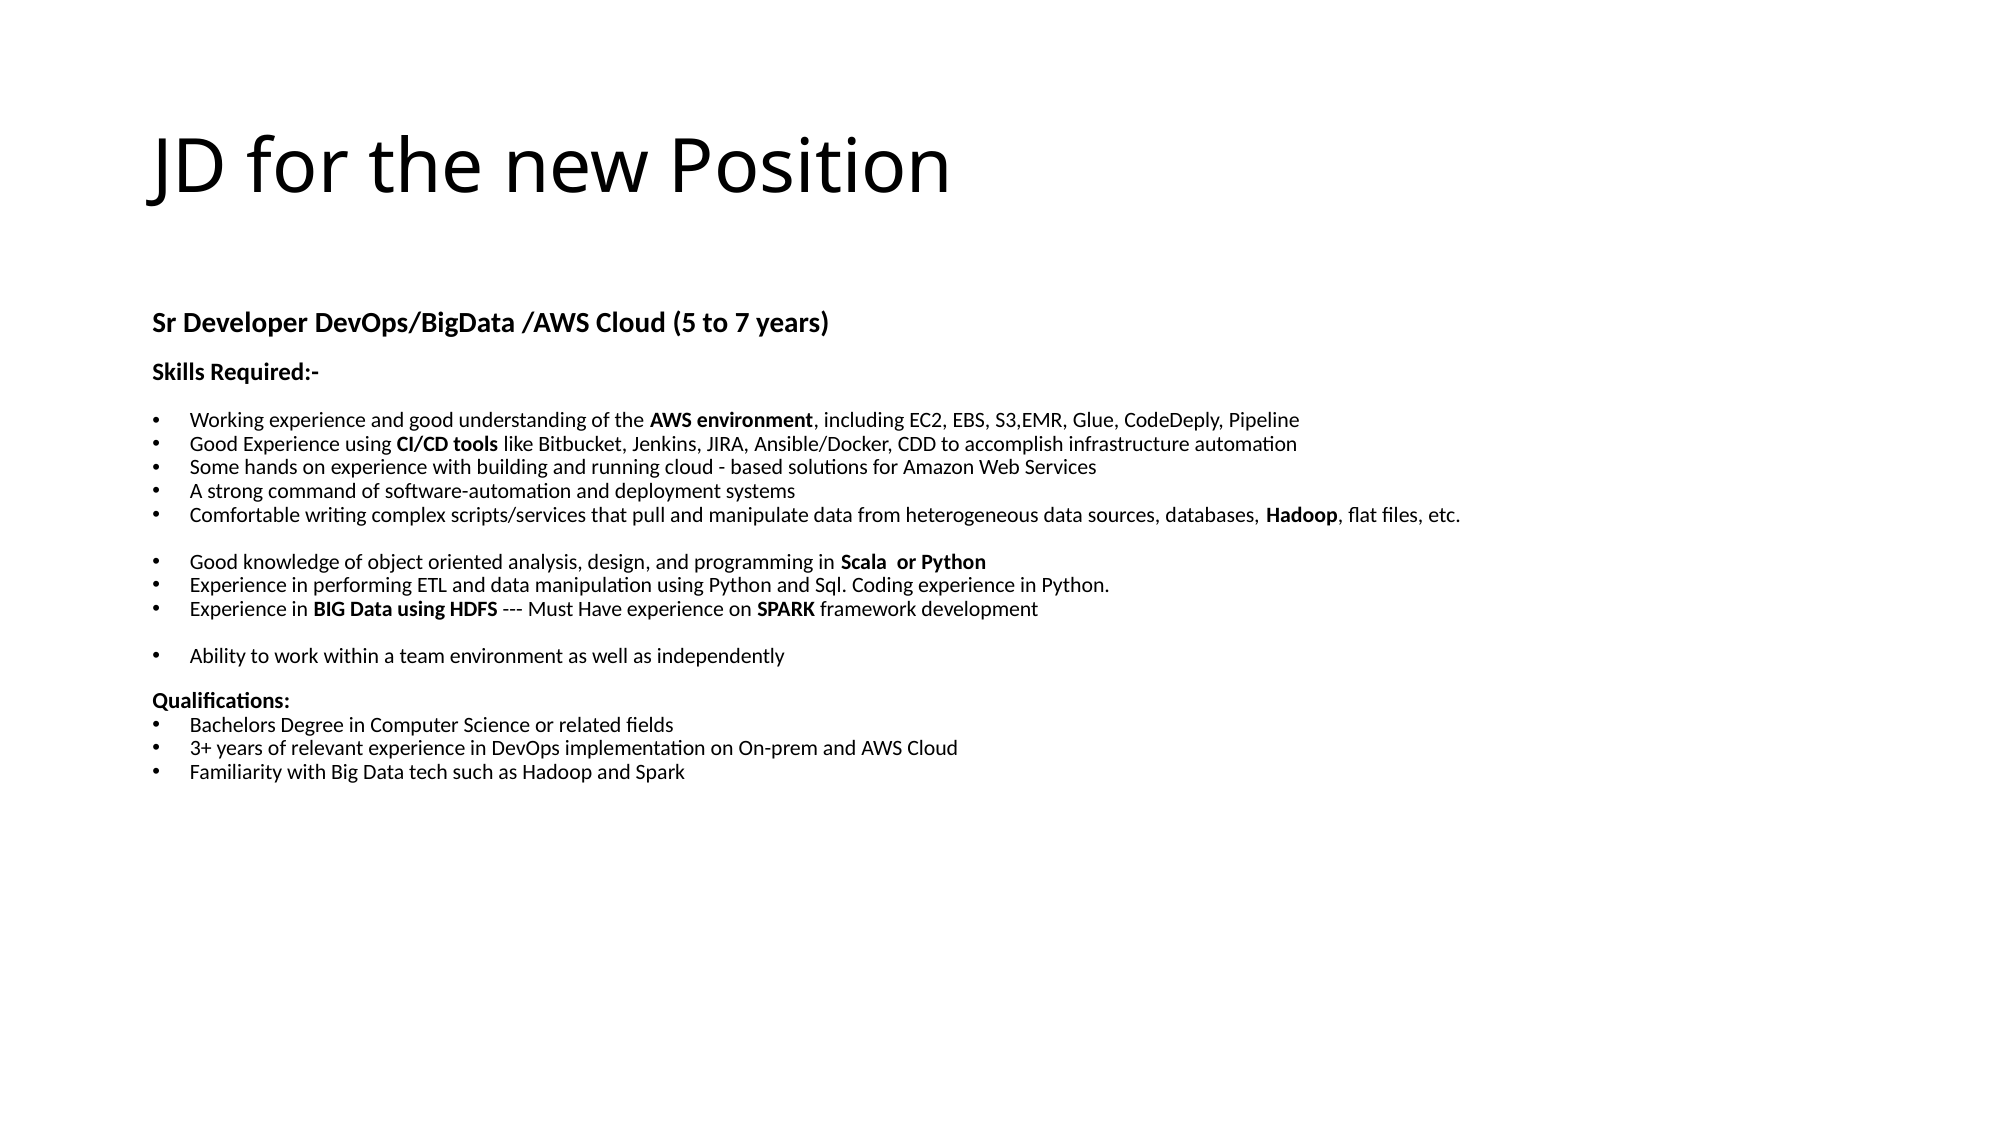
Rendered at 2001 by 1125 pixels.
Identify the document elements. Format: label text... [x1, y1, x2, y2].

title JD for the new Position [137, 59, 1863, 278]
list Sr Developer DevOps/BigData /AWS Cloud (5 to 7 years) Skills Required:- Working experience and good understanding of the AWS environment, including EC2, EBS, S3,EMR, Glue, CodeDeply, Pipeline Good Experience using CI/CD tools like Bitbucket, Jenkins, JIRA, Ansible/Docker, CDD to accomplish infrastructure automation Some hands on experience with building and running cloud - based solutions for Amazon Web Services A strong command of software-automation and deployment systems Comfortable writing complex scripts/services that pull and manipulate data from heterogeneous data sources, databases, Hadoop, flat files, etc. Good knowledge of object oriented analysis, design, and programming in Scala or Python Experience in performing ETL and data manipulation using Python and Sql. Coding experience in Python. Experience in BIG Data using HDFS --- Must Have experience on SPARK framework development Ability to work within a team environment as well as independently Qualifications: Bachelors Degree in Computer Science or related fields 3+ years of relevant experience in DevOps implementation on On-prem and AWS Cloud Familiarity with Big Data tech such as Hadoop and Spark [137, 299, 1863, 1014]
